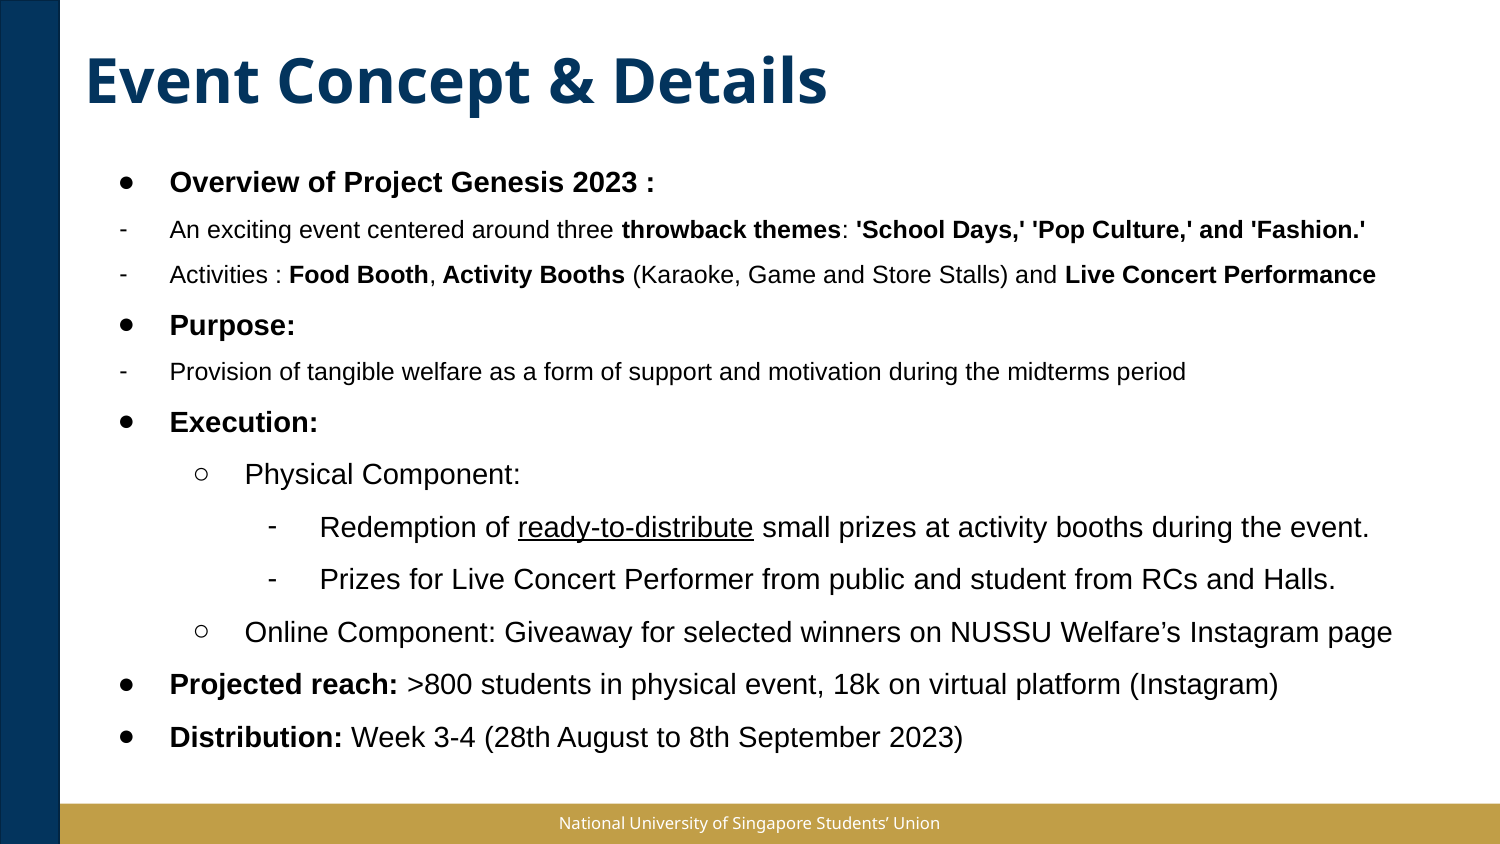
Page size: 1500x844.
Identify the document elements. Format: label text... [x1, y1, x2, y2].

title Event Concept & Details [73, 0, 1400, 187]
list Overview of Project Genesis 2023 : An exciting event centered around three throwback themes: 'School Days,' 'Pop Culture,' and 'Fashion.' Activities : Food Booth, Activity Booths (Karaoke, Game and Store Stalls) and Live Concert Performance Purpose: Provision of tangible welfare as a form of support and motivation during the midterms period Execution: Physical Component: Redemption of ready-to-distribute small prizes at activity booths during the event. Prizes for Live Concert Performer from public and student from RCs and Halls. Online Component: Giveaway for selected winners on NUSSU Welfare’s Instagram page Projected reach: >800 students in physical event, 18k on virtual platform (Instagram) Distribution: Week 3-4 (28th August to 8th September 2023) [83, 140, 1466, 799]
